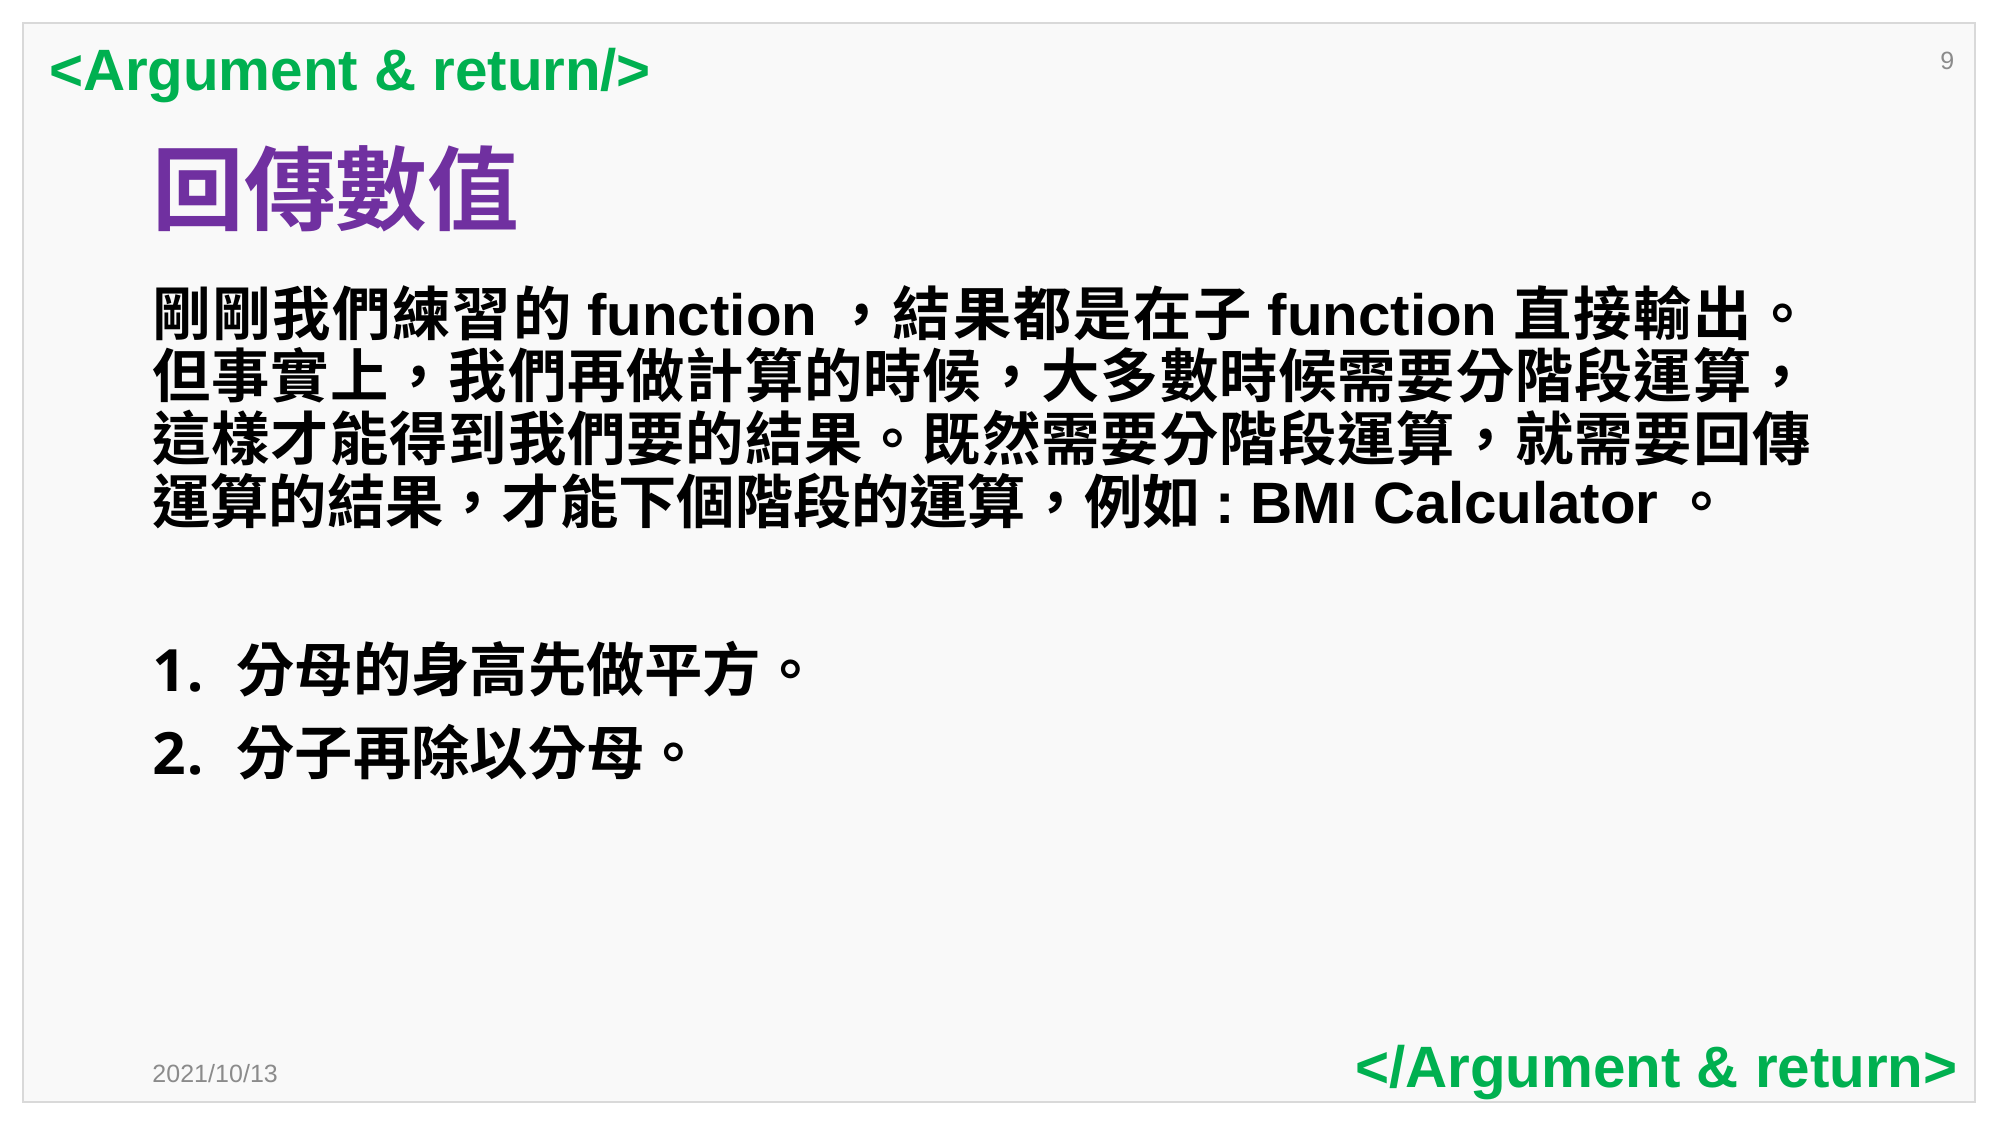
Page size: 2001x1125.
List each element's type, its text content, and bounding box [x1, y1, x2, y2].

text_box <Argument & return/> [34, 24, 667, 110]
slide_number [137, 1042, 302, 1103]
slide_number 9 [1906, 29, 1970, 90]
title 回傳數值 [137, 110, 1749, 277]
text_box </Argument & return> [1340, 1021, 1973, 1106]
list 剛剛我們練習的function，結果都是在子function直接輸出。但事實上，我們再做計算的時候，大多數時候需要分階段運算，這樣才能得到我們要的結果。既然需要分階段運算，就需要回傳運算的結果，才能下個階段的運算，例如: BMI Calculator。 分母的身高先做平方。 分子再除以分母。 [137, 277, 1827, 991]
